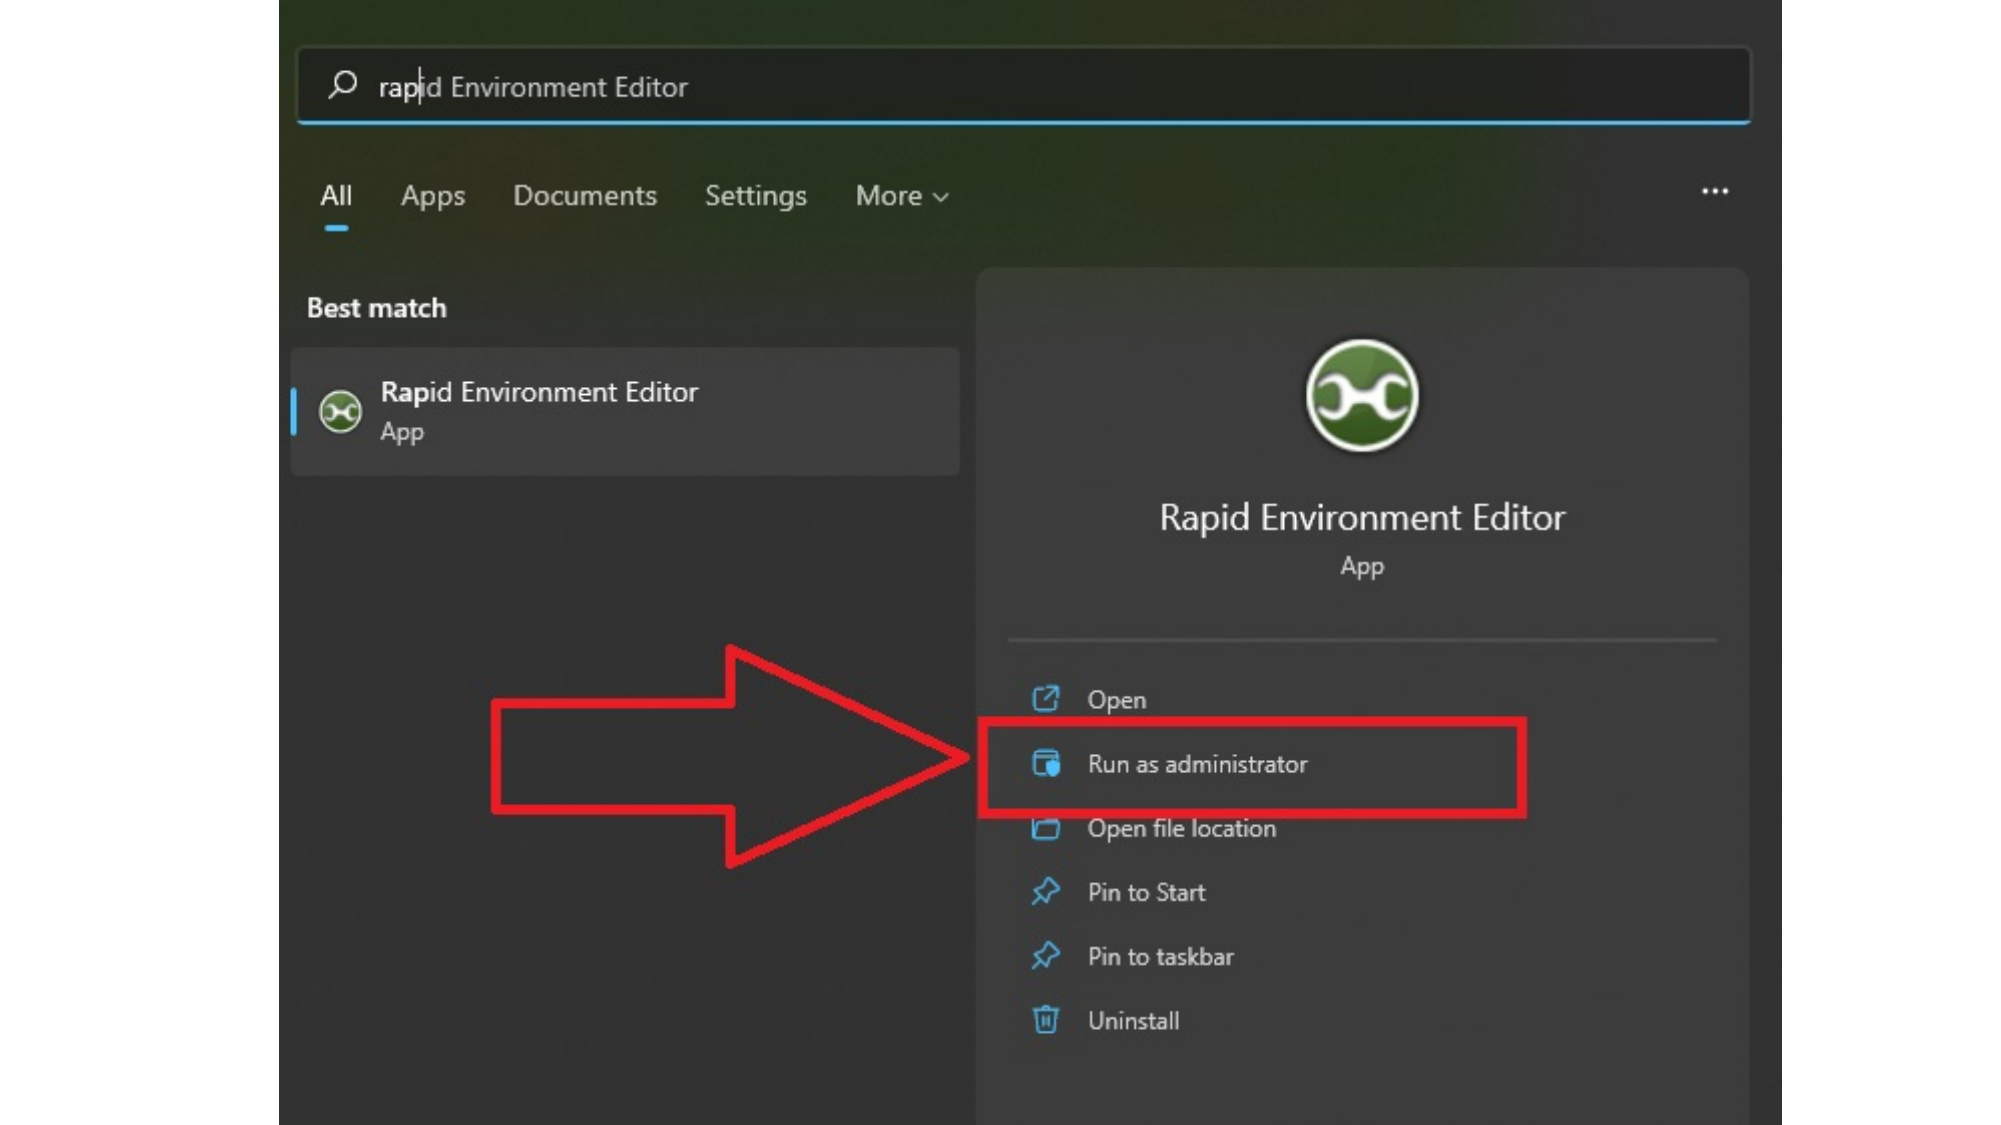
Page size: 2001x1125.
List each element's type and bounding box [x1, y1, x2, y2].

picture [279, 0, 1782, 1125]
